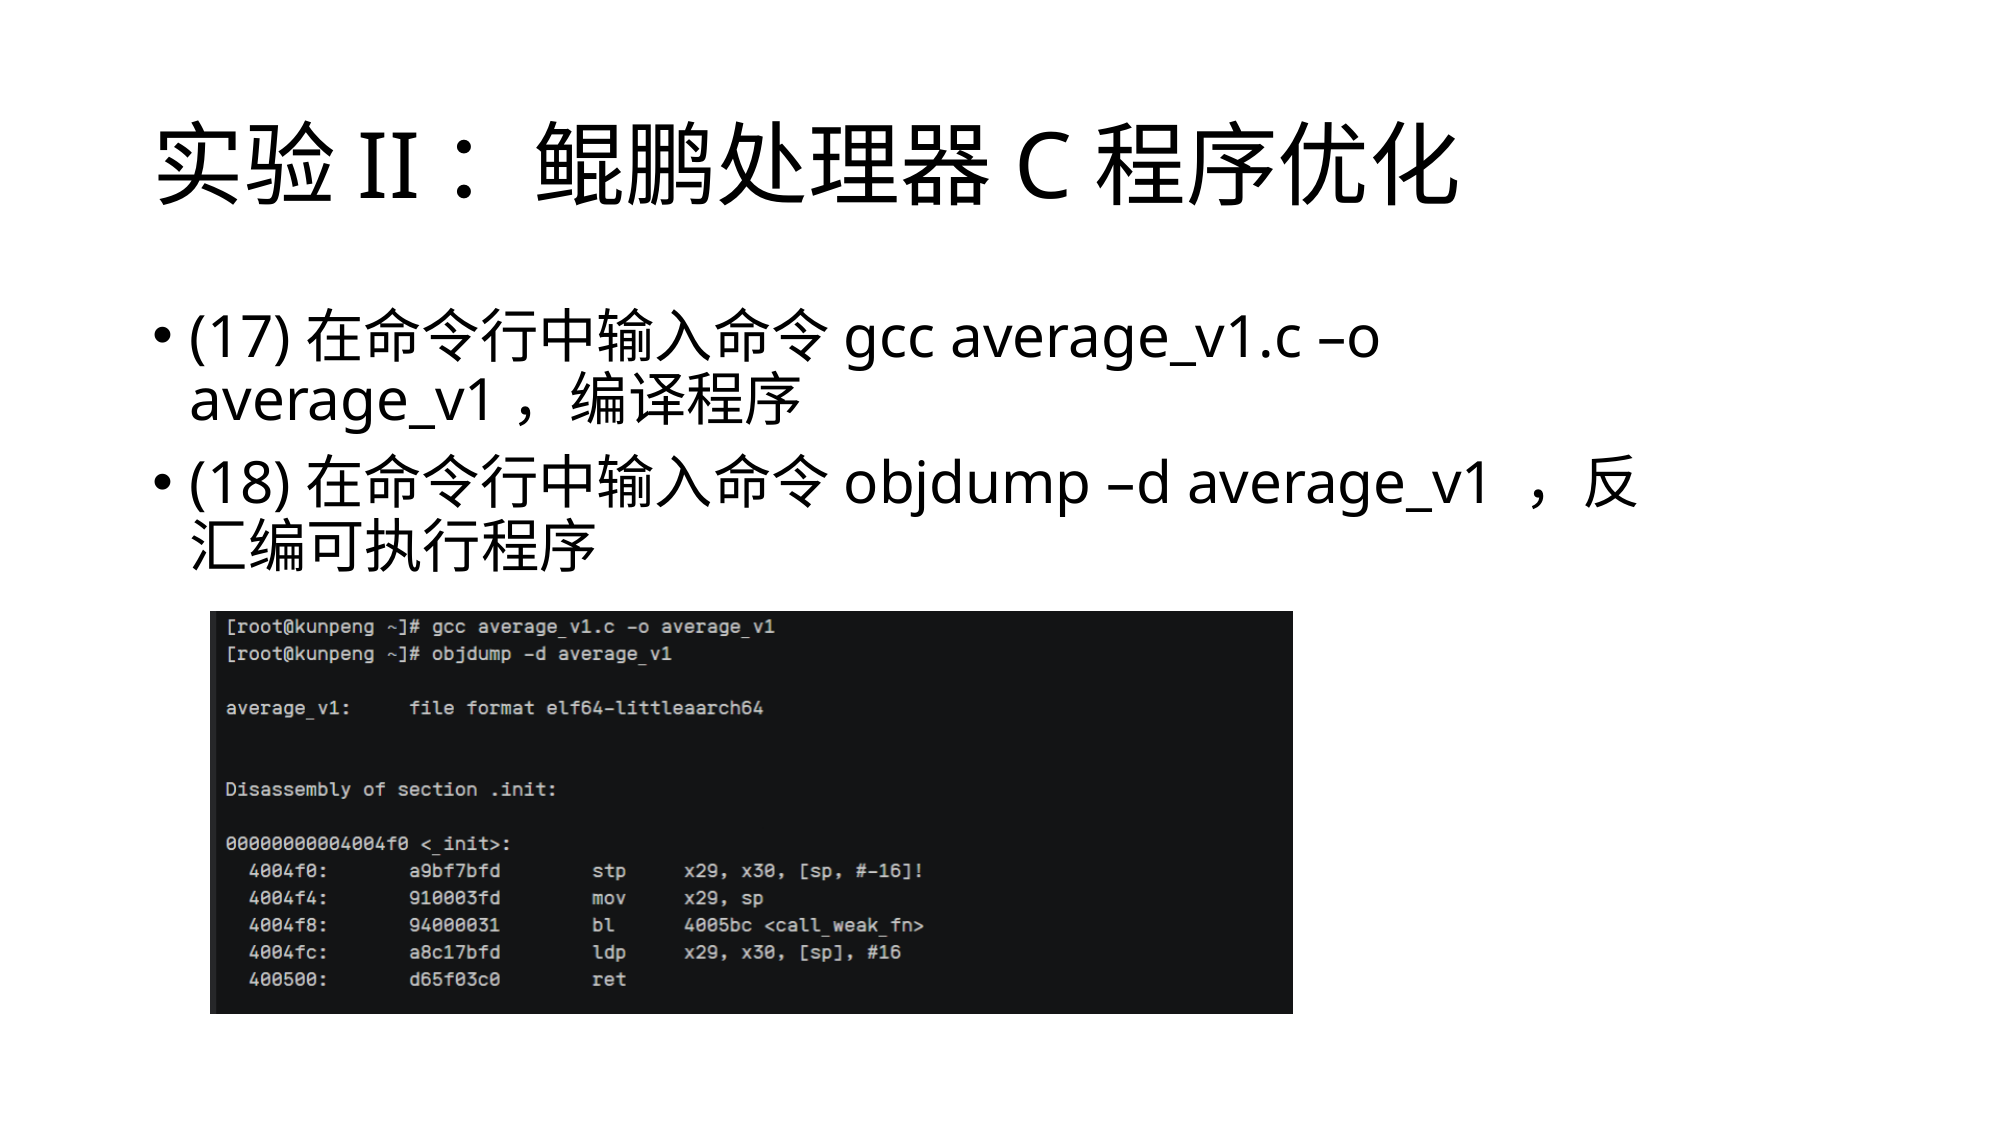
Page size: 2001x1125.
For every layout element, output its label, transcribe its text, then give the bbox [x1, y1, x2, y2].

picture [210, 611, 1293, 1014]
list (17)在命令行中输入命令gcc average_v1.c –o average_v1，编译程序 (18)在命令行中输入命令objdump –d average_v1 ，反汇编可执行程序 [137, 299, 1668, 1014]
title 实验II：鲲鹏处理器C程序优化 [137, 59, 1863, 278]
